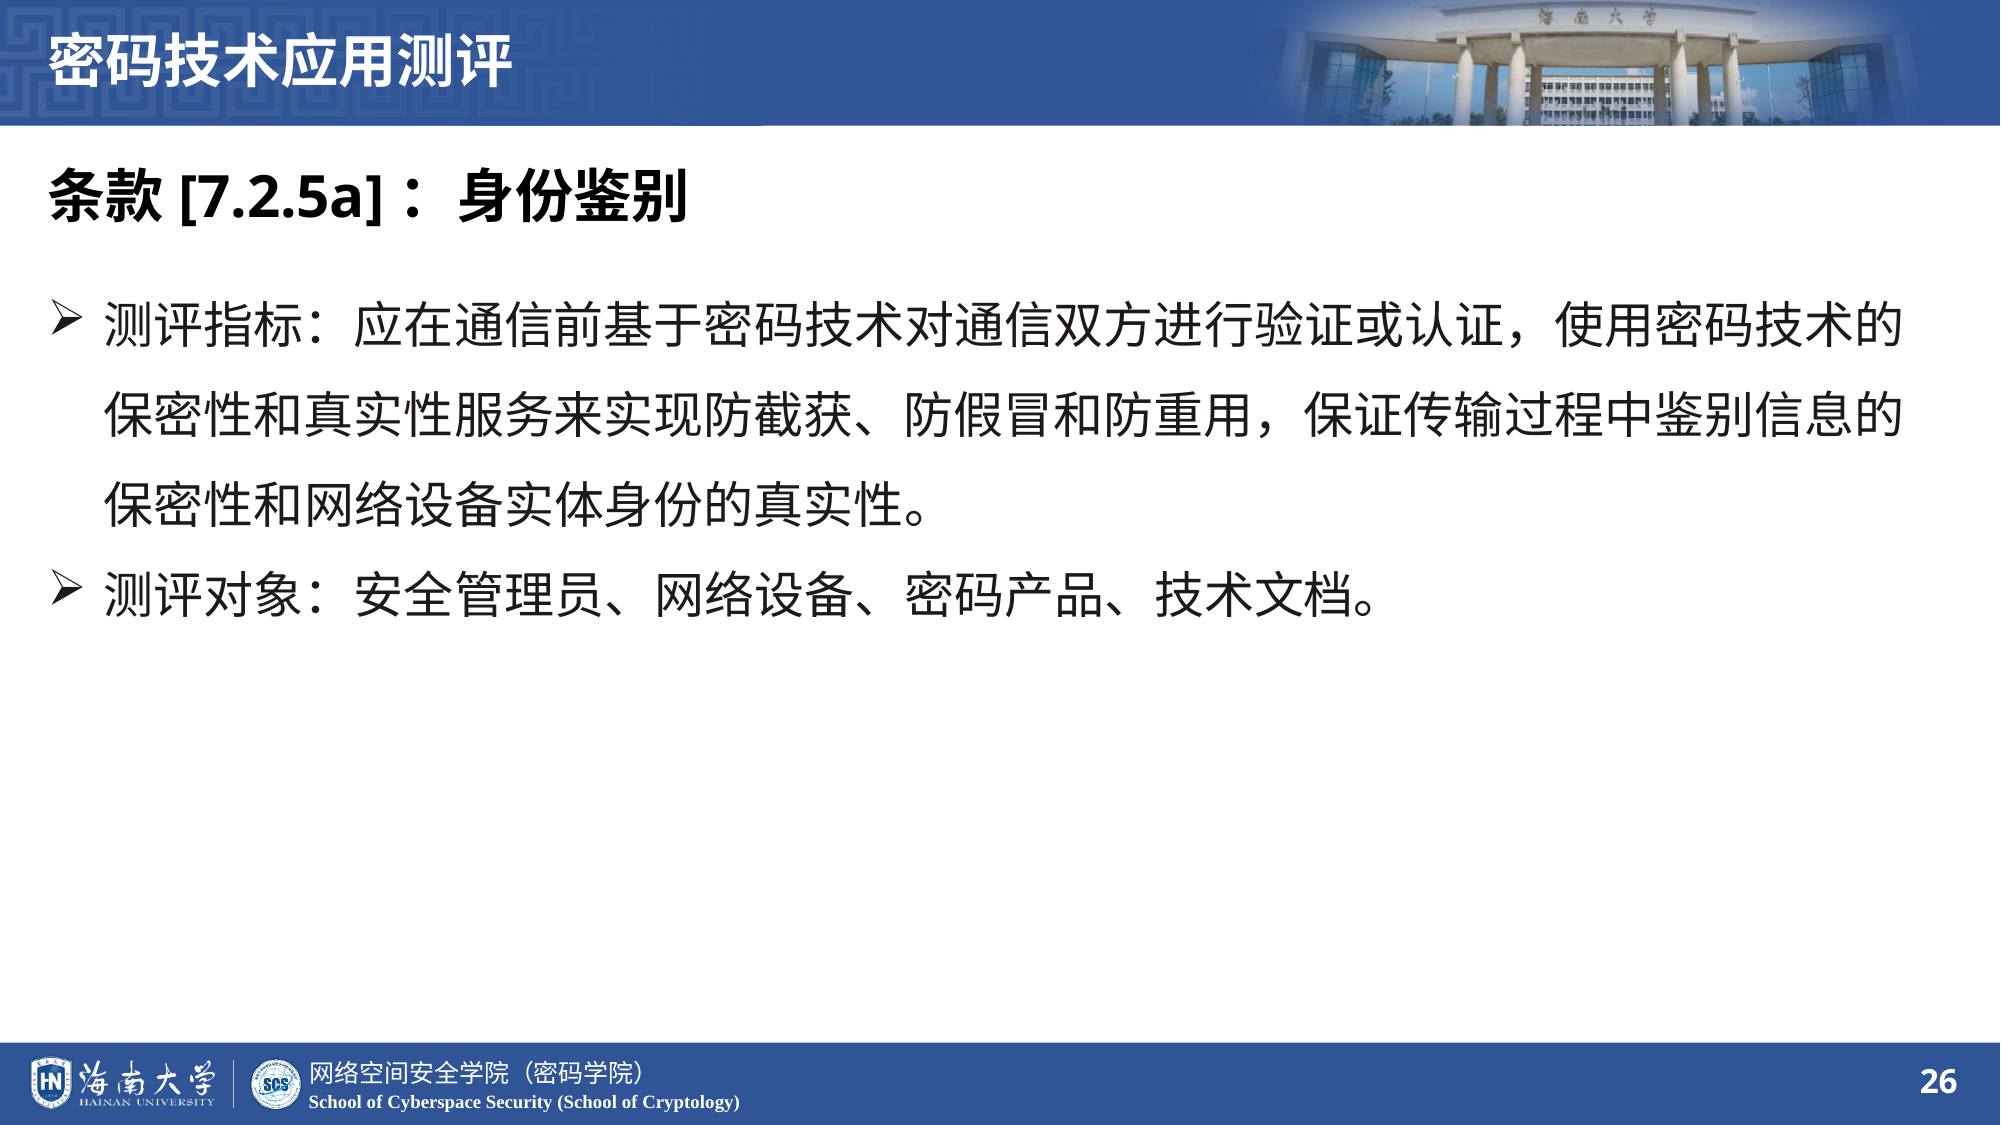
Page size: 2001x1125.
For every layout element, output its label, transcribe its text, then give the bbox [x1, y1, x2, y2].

list 条款[7.2.5a]：身份鉴别 [32, 151, 1968, 245]
picture [27, 1054, 219, 1113]
list 测评指标：应在通信前基于密码技术对通信双方进行验证或认证，使用密码技术的保密性和真实性服务来实现防截获、防假冒和防重用，保证传输过程中鉴别信息的保密性和网络设备实体身份的真实性。 测评对象：安全管理员、网络设备、密码产品、技术文档。 [32, 255, 1968, 997]
picture [245, 1053, 306, 1114]
list 密码技术应用测评 [32, 17, 1297, 109]
slide_number 26 [1522, 1053, 1973, 1114]
picture [1190, 0, 2000, 126]
